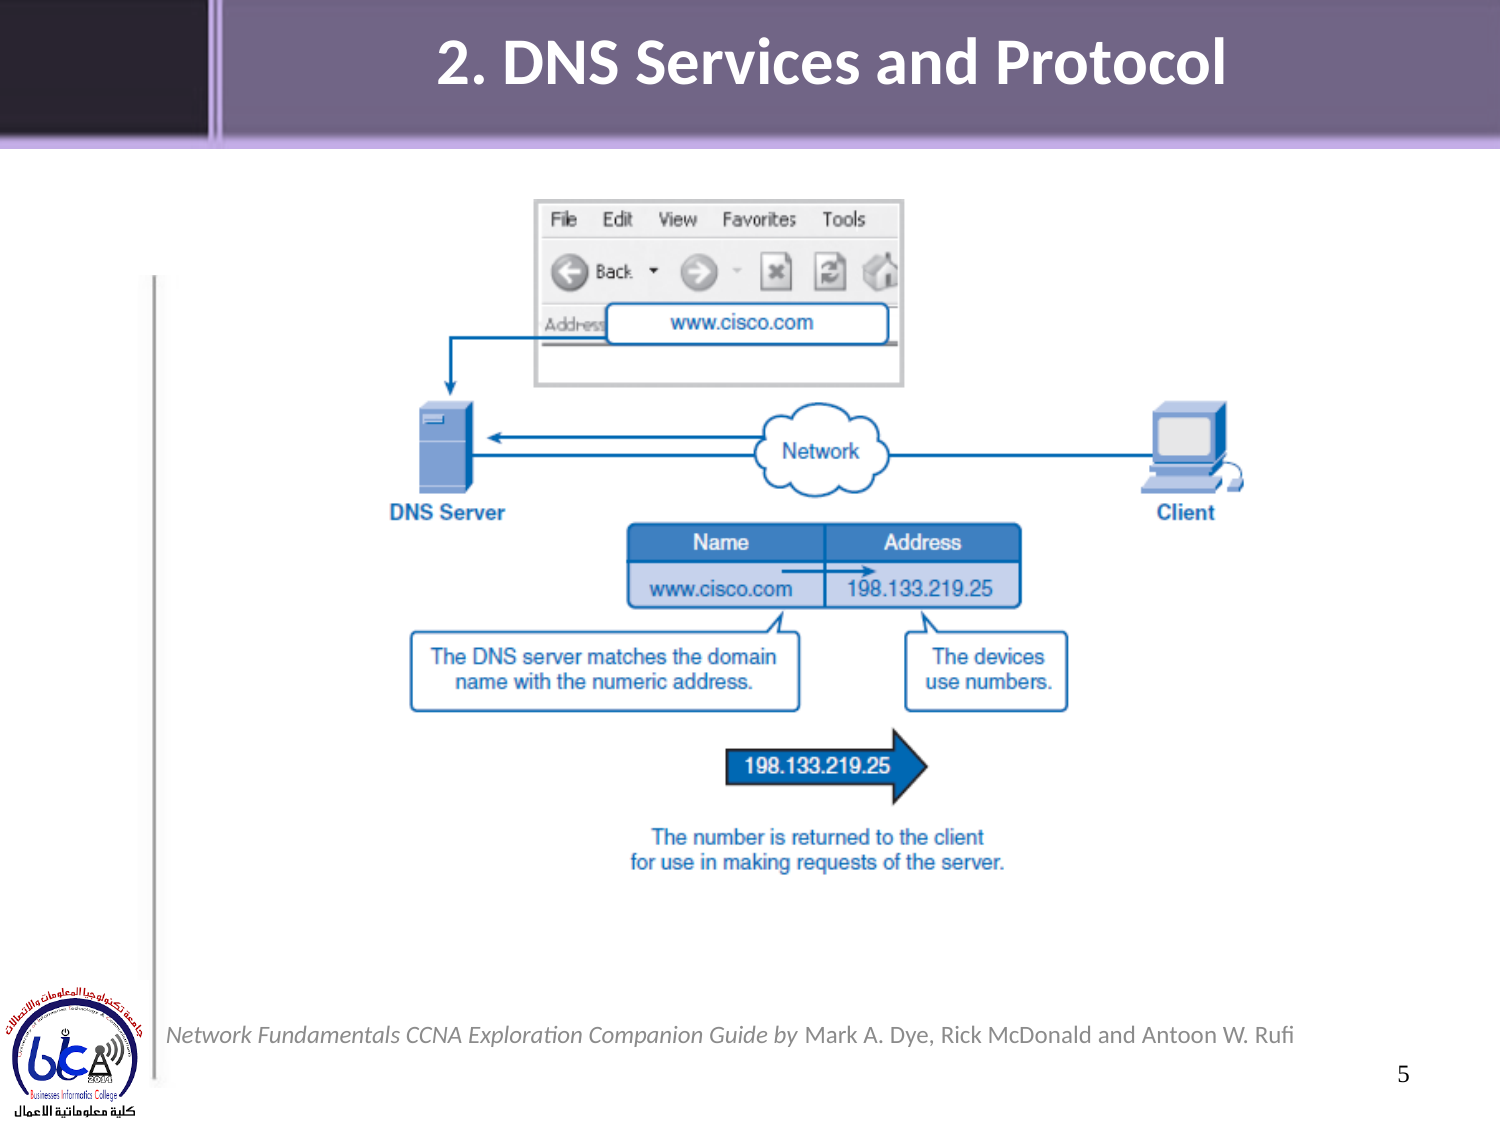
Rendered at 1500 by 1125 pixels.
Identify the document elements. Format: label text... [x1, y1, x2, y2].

picture [0, 275, 179, 1125]
slide_number 5 [1074, 1063, 1425, 1103]
footer Network Fundamentals CCNA Exploration Companion Guide by Mark A. Dye, Rick McDonald and Antoon W. Rufi [182, 1004, 1487, 1063]
picture [0, 0, 1500, 149]
picture [269, 198, 1345, 903]
